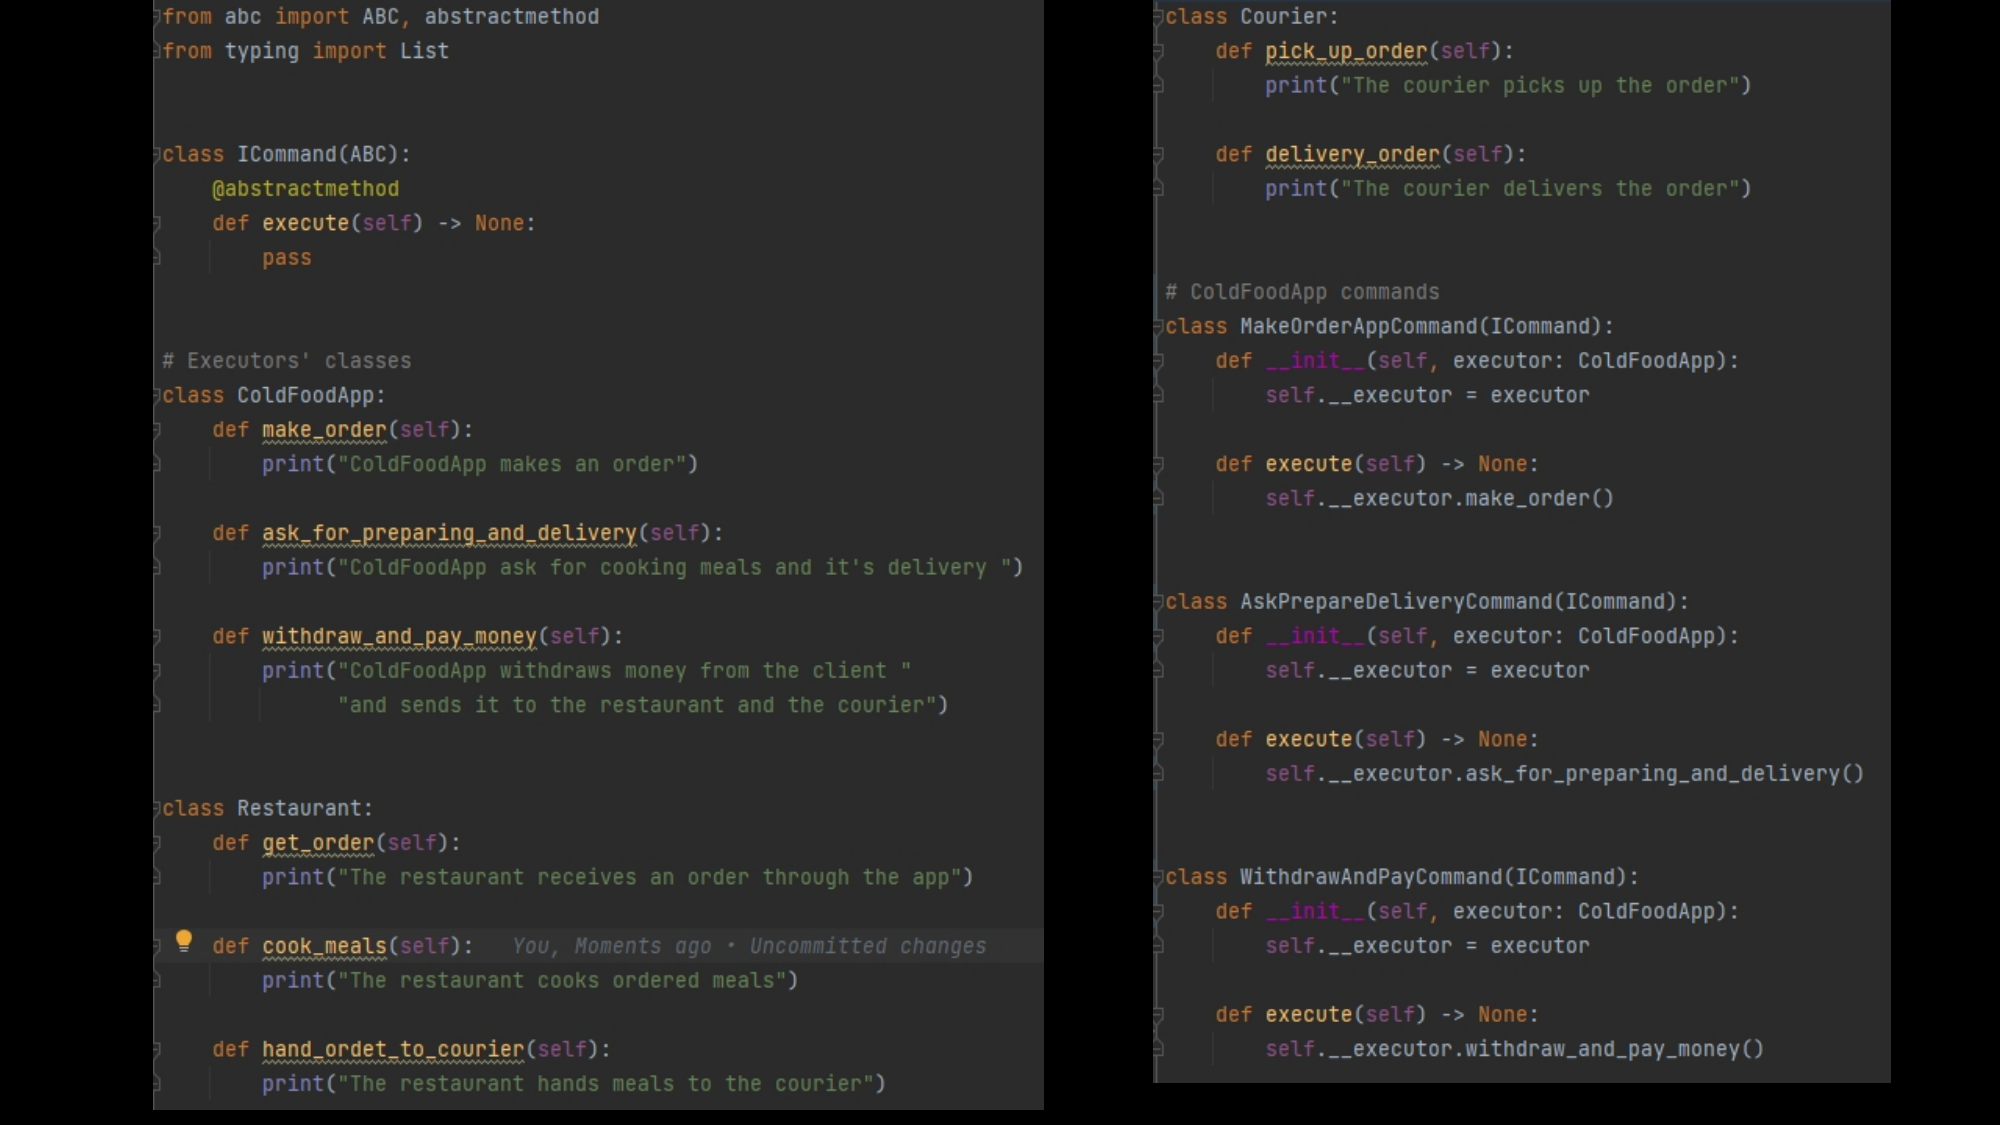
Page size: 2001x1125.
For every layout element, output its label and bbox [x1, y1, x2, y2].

picture [1152, 0, 1891, 1083]
picture [152, 0, 1044, 1110]
text_box [0, 0, 2000, 1125]
